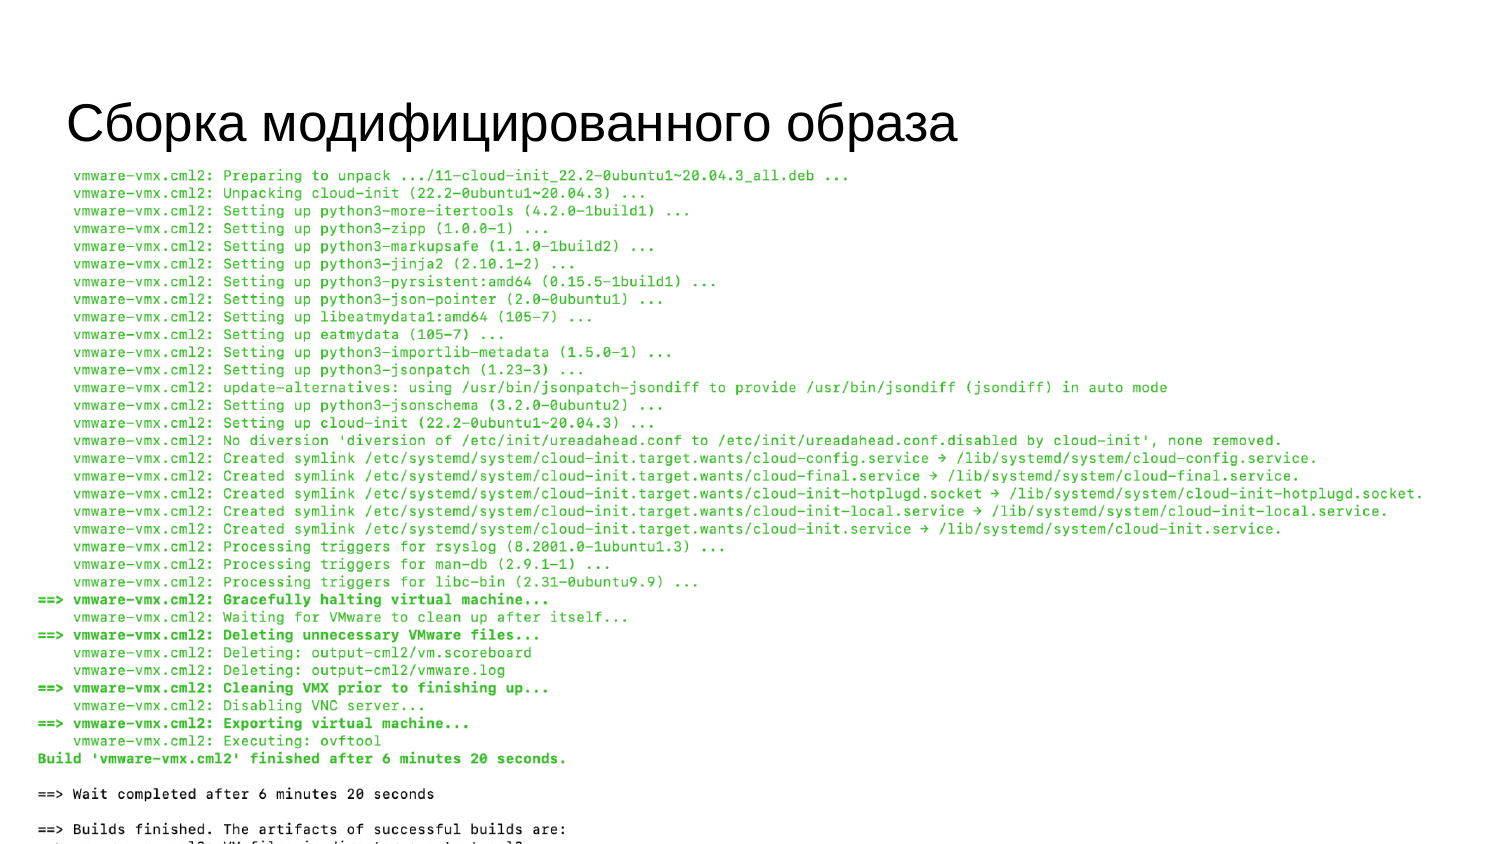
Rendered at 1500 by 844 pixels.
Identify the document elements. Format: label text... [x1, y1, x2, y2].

picture [31, 166, 1469, 844]
title Сборка модифицированного образа [51, 72, 1449, 165]
